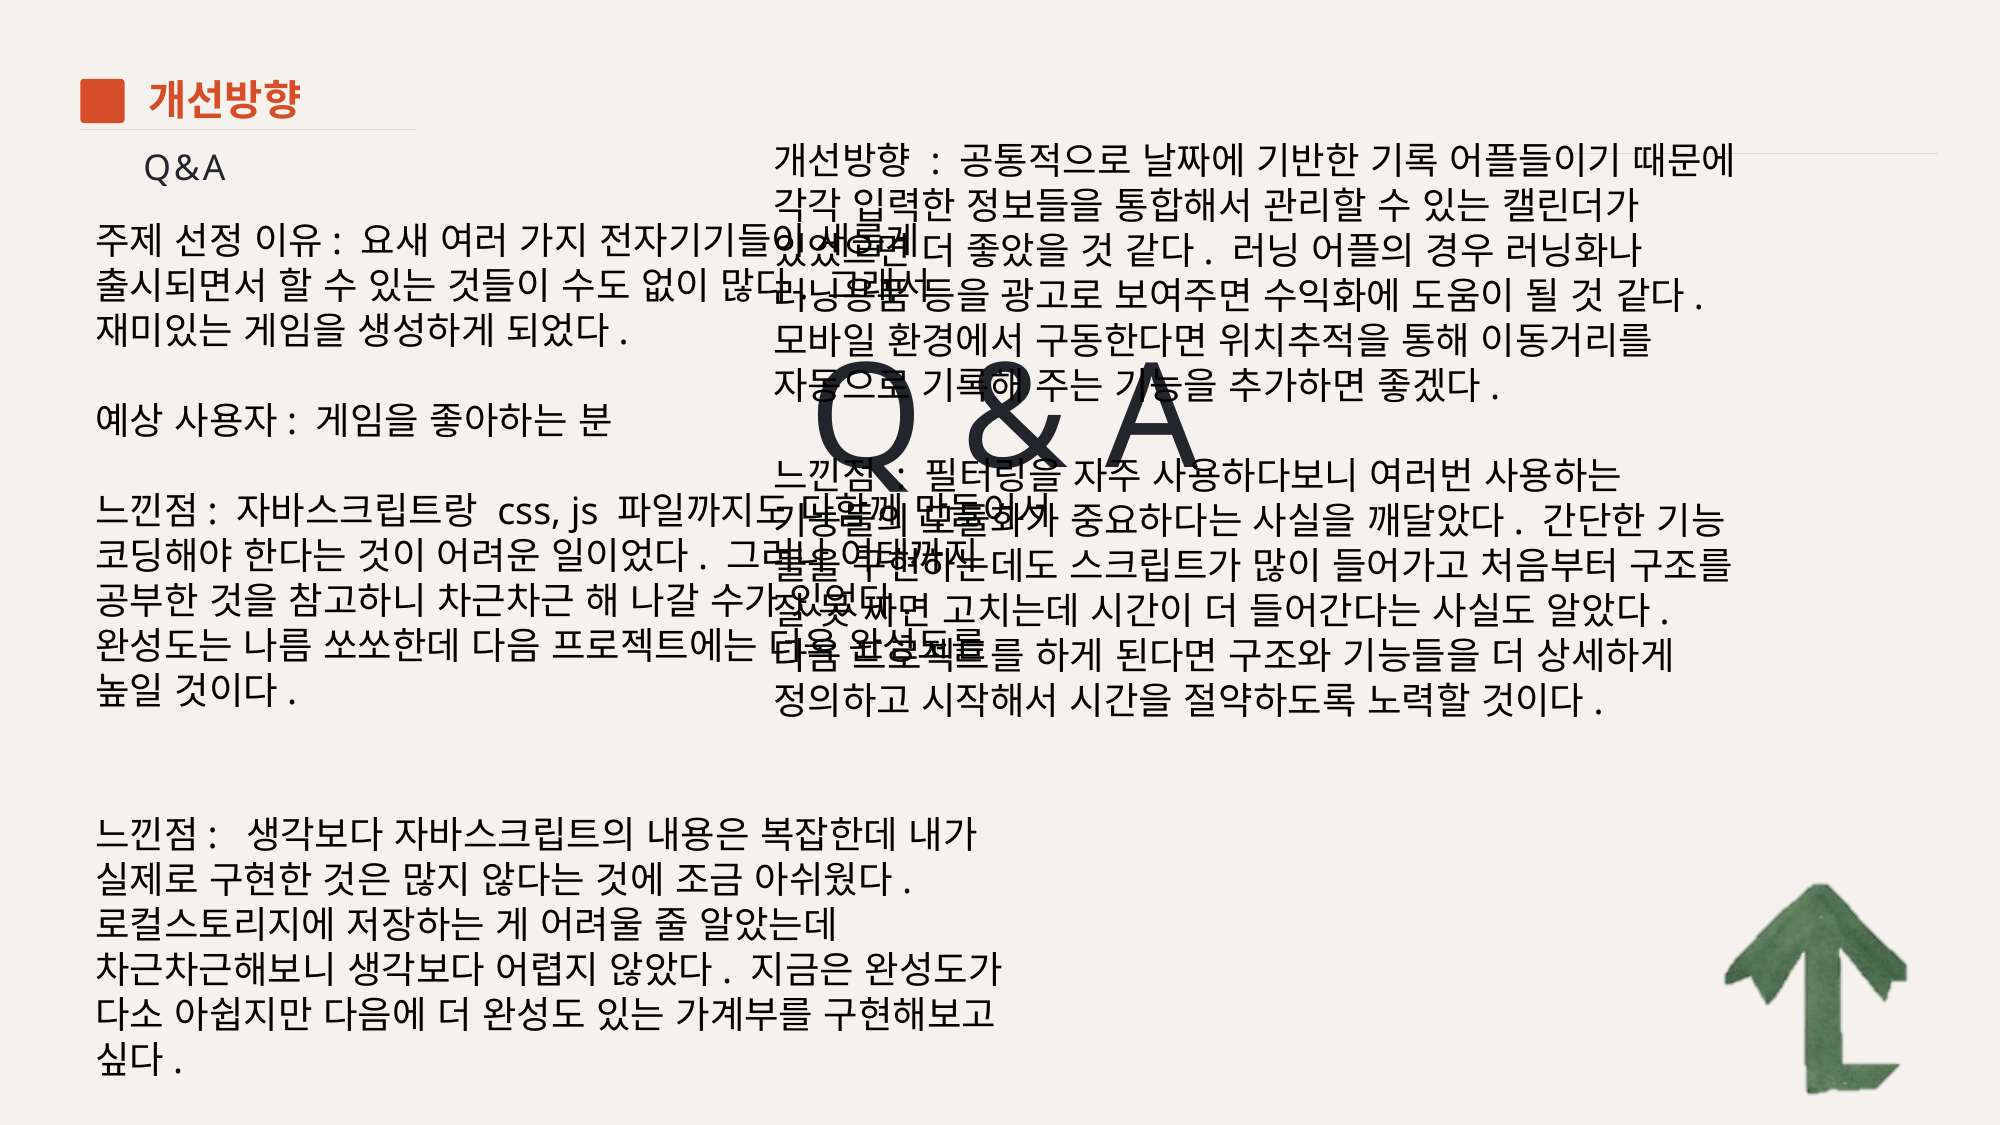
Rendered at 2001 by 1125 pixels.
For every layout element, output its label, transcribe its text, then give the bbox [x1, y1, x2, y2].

text_box 개선방향 : 공통적으로 날짜에 기반한 기록 어플들이기 때문에 각각 입력한 정보들을 통합해서 관리할 수 있는 캘린더가 있었으면 더 좋았을 것 같다. 러닝 어플의 경우 러닝화나 러닝용품 등을 광고로 보여주면 수익화에 도움이 될 것 같다. 모바일 환경에서 구동한다면 위치추적을 통해 이동거리를 자동으로 기록해 주는 기능을 추가하면 좋겠다. 느낀점 : 필터링을 자주 사용하다보니 여러번 사용하는 기능들의 모듈화가 중요하다는 사실을 깨달았다. 간단한 기능 들을 구현하는데도 스크립트가 많이 들어가고 처음부터 구조를 잘 못 짜면 고치는데 시간이 더 들어간다는 사실도 알았다. 다음 프로젝트를 하게 된다면 구조와 기능들을 더 상세하게 정의하고 시작해서 시간을 절약하도록 노력할 것이다. [758, 84, 1759, 730]
text_box 03 [78, 77, 127, 125]
picture [1642, 858, 1939, 1122]
text_box 주제 선정 이유: 요새 여러 가지 전자기기들이 새롭게 출시되면서 할 수 있는 것들이 수도 없이 많다. 그래서 재미있는 게임을 생성하게 되었다. 예상 사용자: 게임을 좋아하는 분 느낀점: 자바스크립트랑 css, js 파일까지도 다함께 만들어서 코딩해야 한다는 것이 어려운 일이었다. 그러나 여태까지 공부한 것을 참고하니 차근차근 해 나갈 수가 있었다. 완성도는 나름 쏘쏘한데 다음 프로젝트에는 더욱 완성도를 높일 것이다. [80, 209, 758, 719]
text_box Q & A [128, 131, 241, 195]
text_box 개선방향 [133, 66, 318, 129]
text_box 느낀점: 생각보다 자바스크립트의 내용은 복잡한데 내가 실제로 구현한 것은 많지 않다는 것에 조금 아쉬웠다. 로컬스토리지에 저장하는 게 어려울 줄 알았는데 차근차근해보니 생각보다 어렵지 않았다. 지금은 완성도가 다소 아쉽지만 다음에 더 완성도 있는 가계부를 구현해보고 싶다. [80, 803, 1081, 1089]
